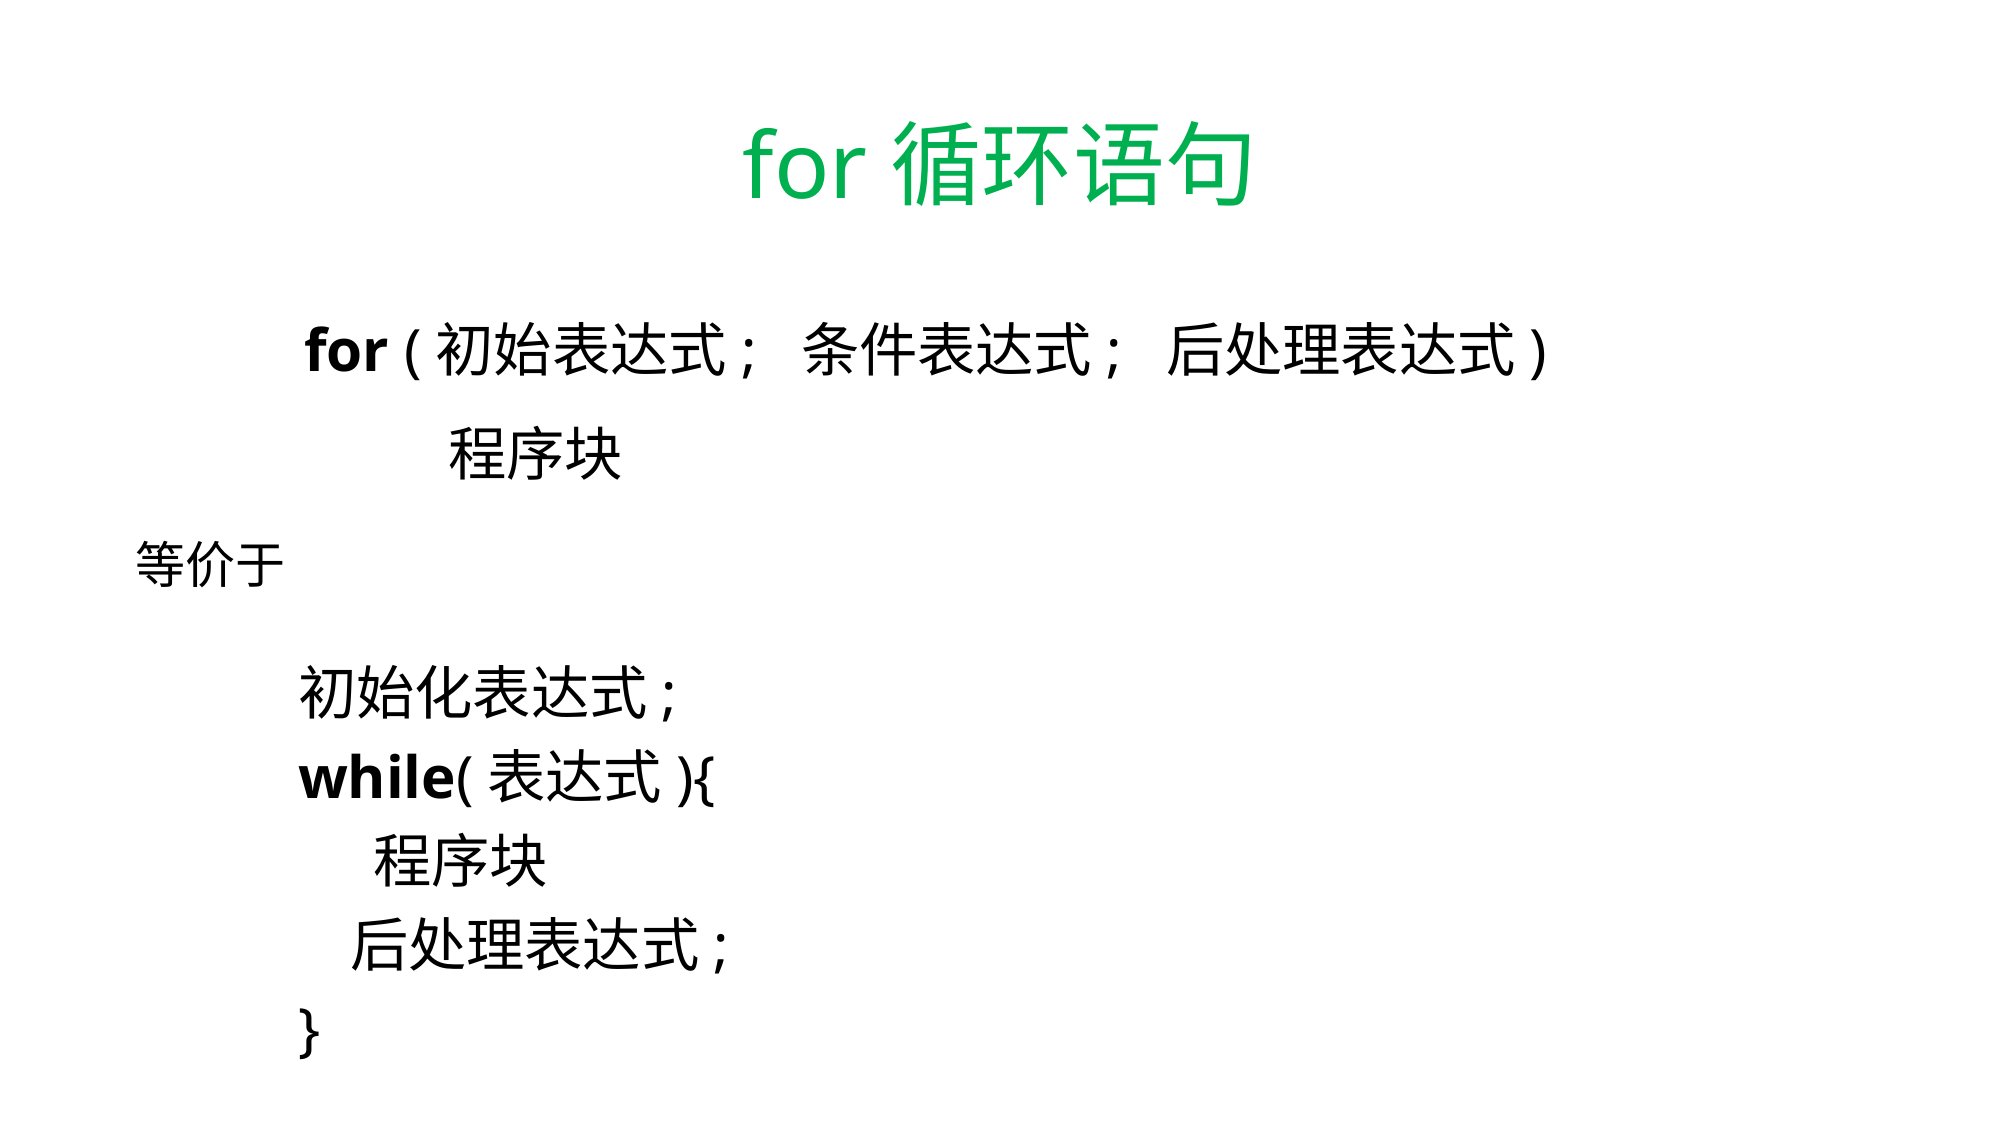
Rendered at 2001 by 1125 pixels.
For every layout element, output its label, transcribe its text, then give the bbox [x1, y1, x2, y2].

text_box 等价于 [120, 525, 1463, 601]
text_box 初始化表达式; while(表达式){ 程序块 后处理表达式; } [283, 634, 1779, 839]
title for循环语句 [137, 59, 1863, 278]
list for (初始表达式; 条件表达式; 后处理表达式) 程序块 [289, 291, 1785, 495]
